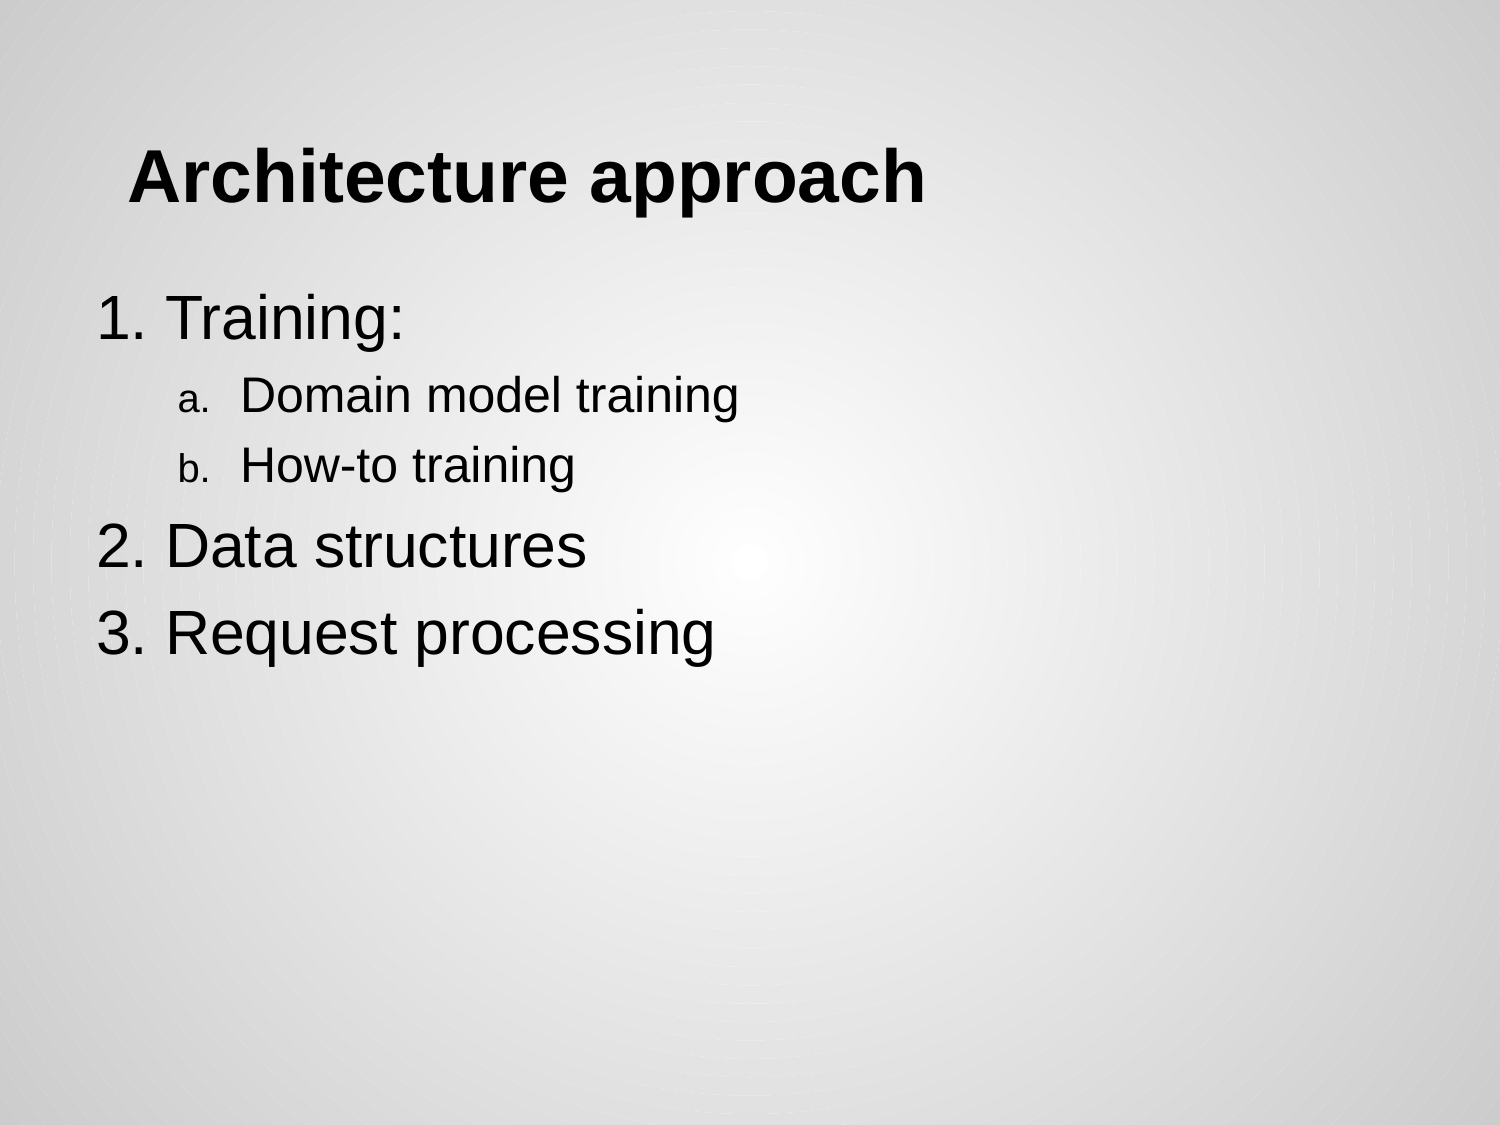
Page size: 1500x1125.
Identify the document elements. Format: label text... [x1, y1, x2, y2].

list Training: Domain model training How-to training Data structures Request processing [75, 262, 1425, 1078]
title Architecture approach [75, 45, 1425, 233]
